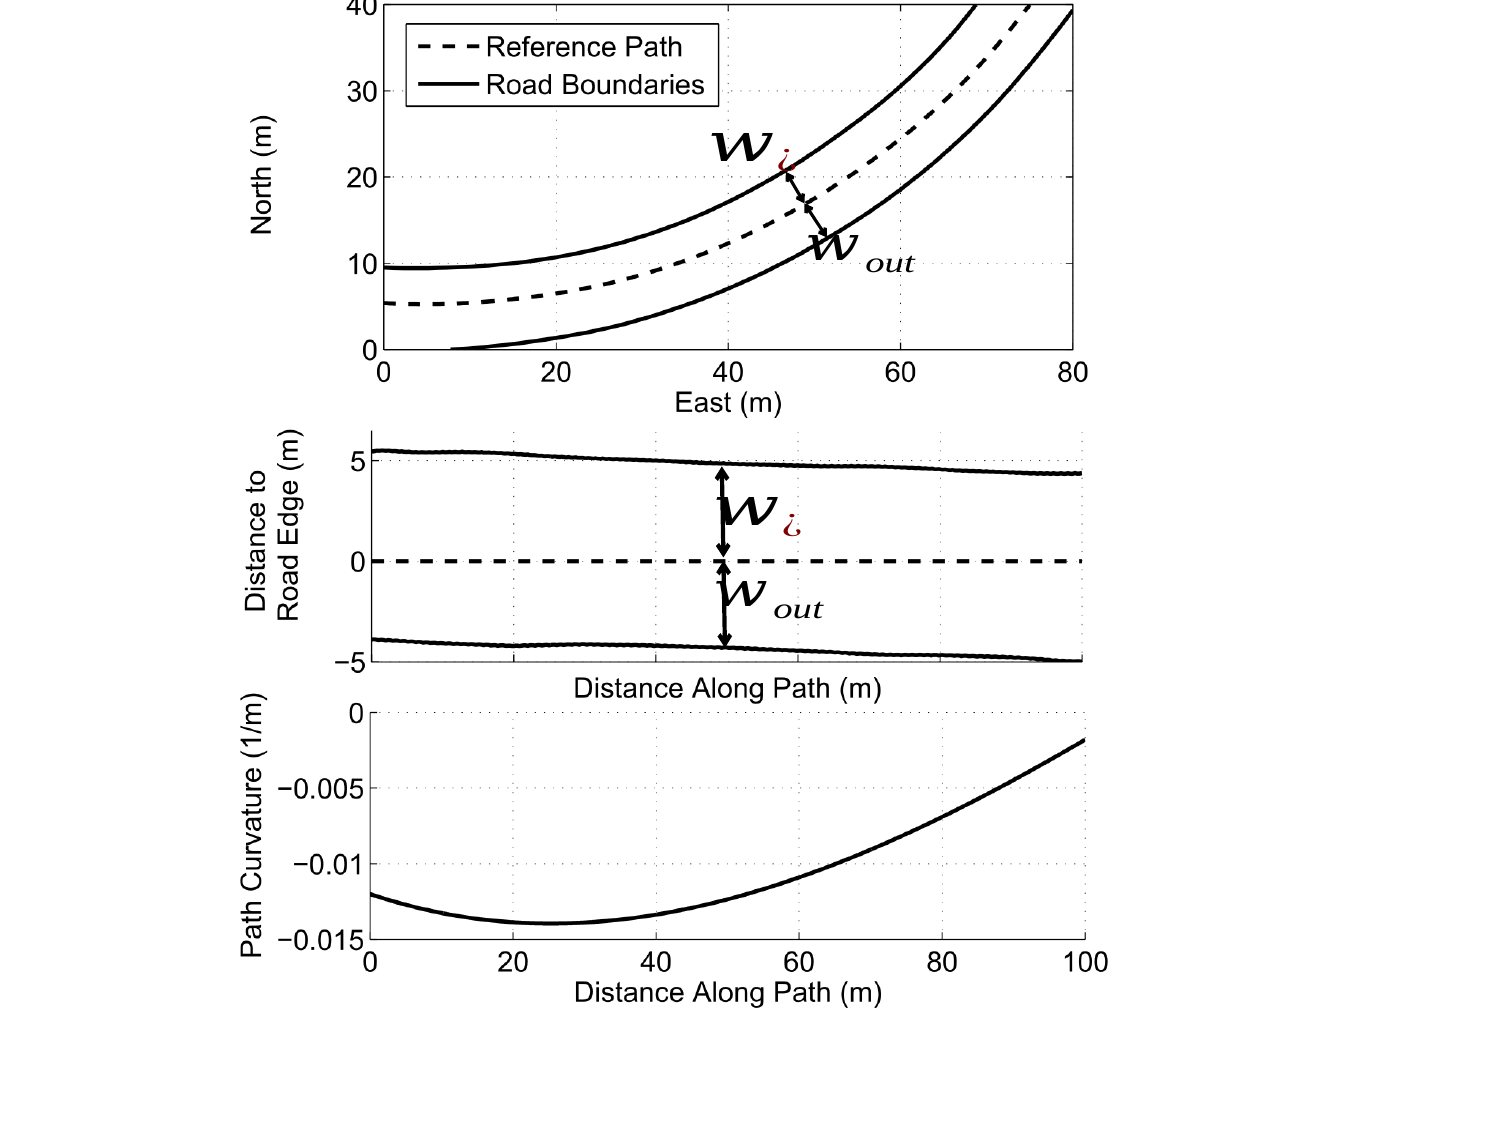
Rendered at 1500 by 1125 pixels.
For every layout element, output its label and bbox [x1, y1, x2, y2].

picture [231, 0, 1110, 1010]
text_box [804, 203, 828, 238]
text_box [785, 171, 805, 204]
